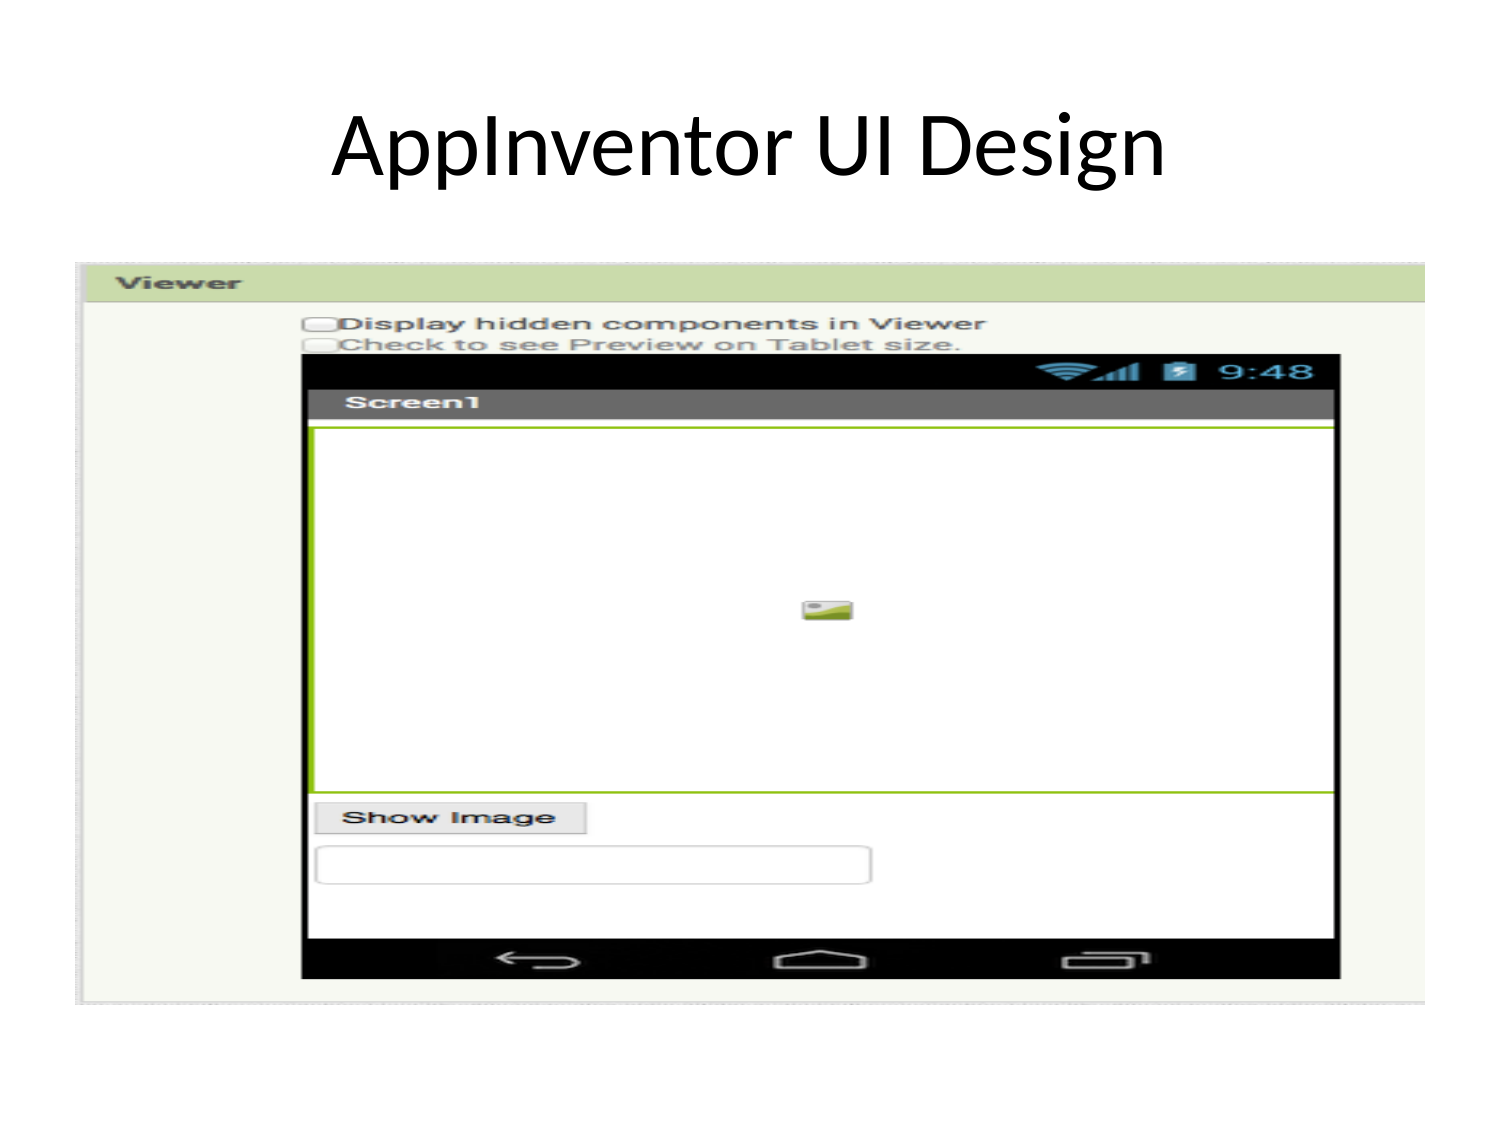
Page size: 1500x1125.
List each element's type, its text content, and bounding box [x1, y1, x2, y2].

title AppInventor UI Design [75, 45, 1425, 233]
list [74, 262, 1426, 1006]
